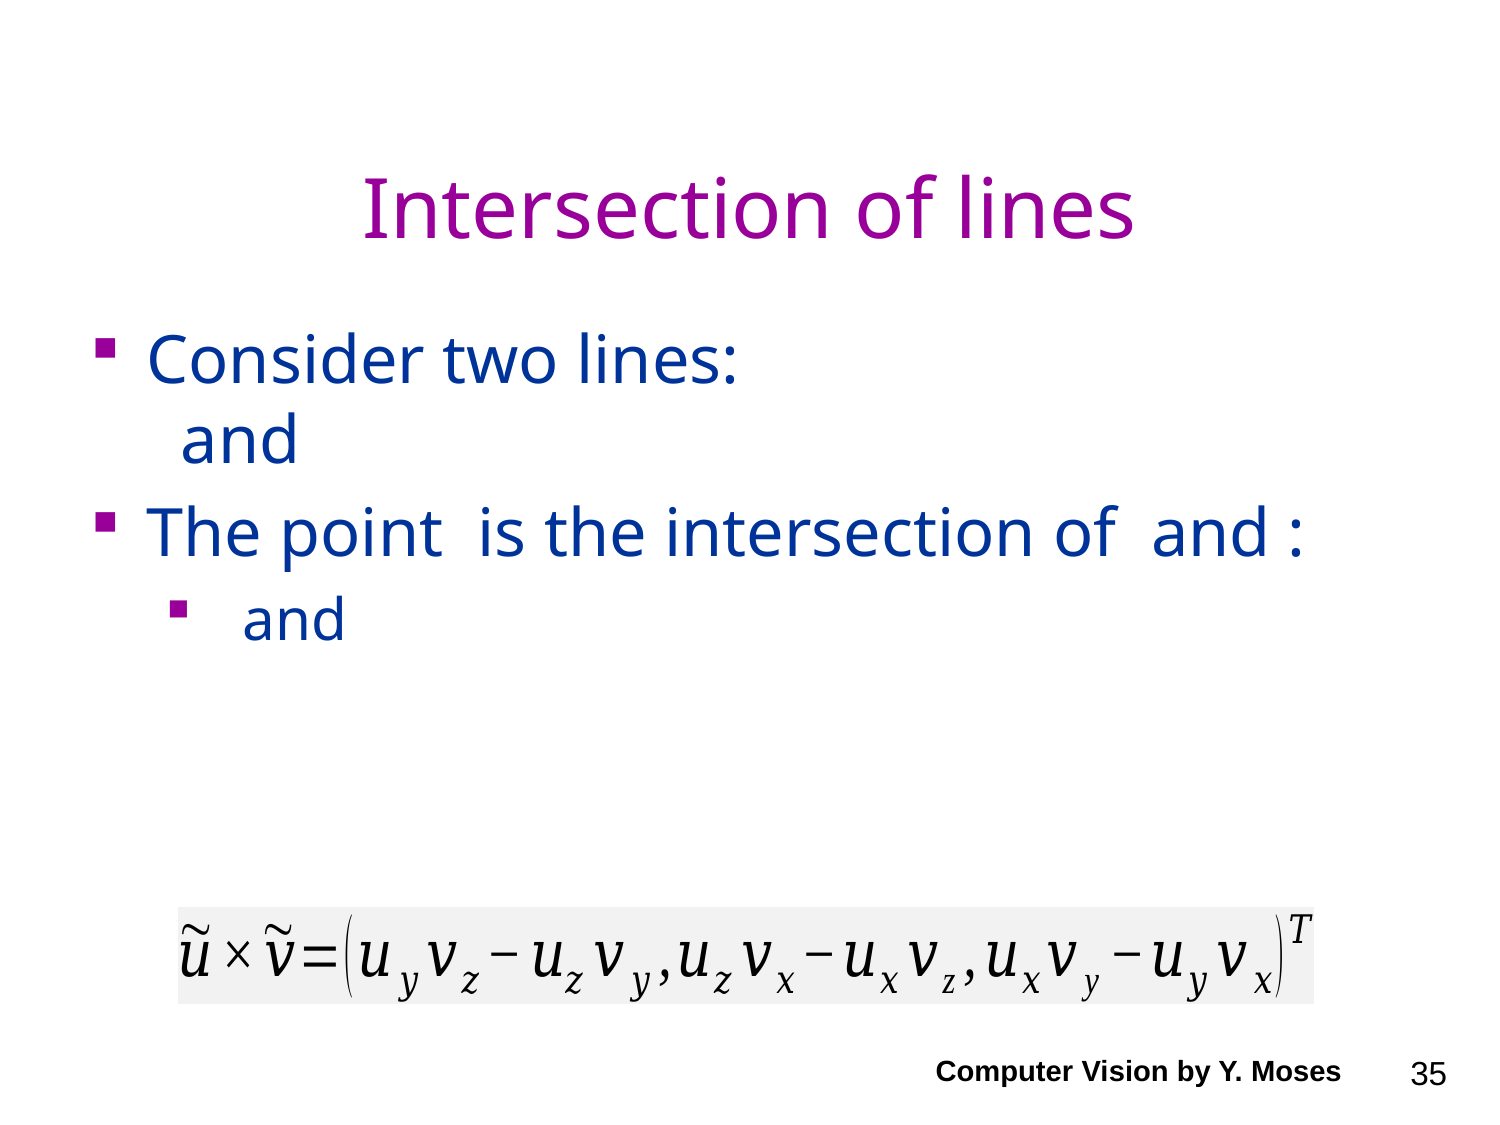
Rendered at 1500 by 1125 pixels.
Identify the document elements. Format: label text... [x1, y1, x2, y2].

footer Computer Vision by Y. Moses [901, 1019, 1377, 1096]
slide_number 35 [1149, 1024, 1463, 1101]
title Intersection of lines [112, 75, 1388, 263]
